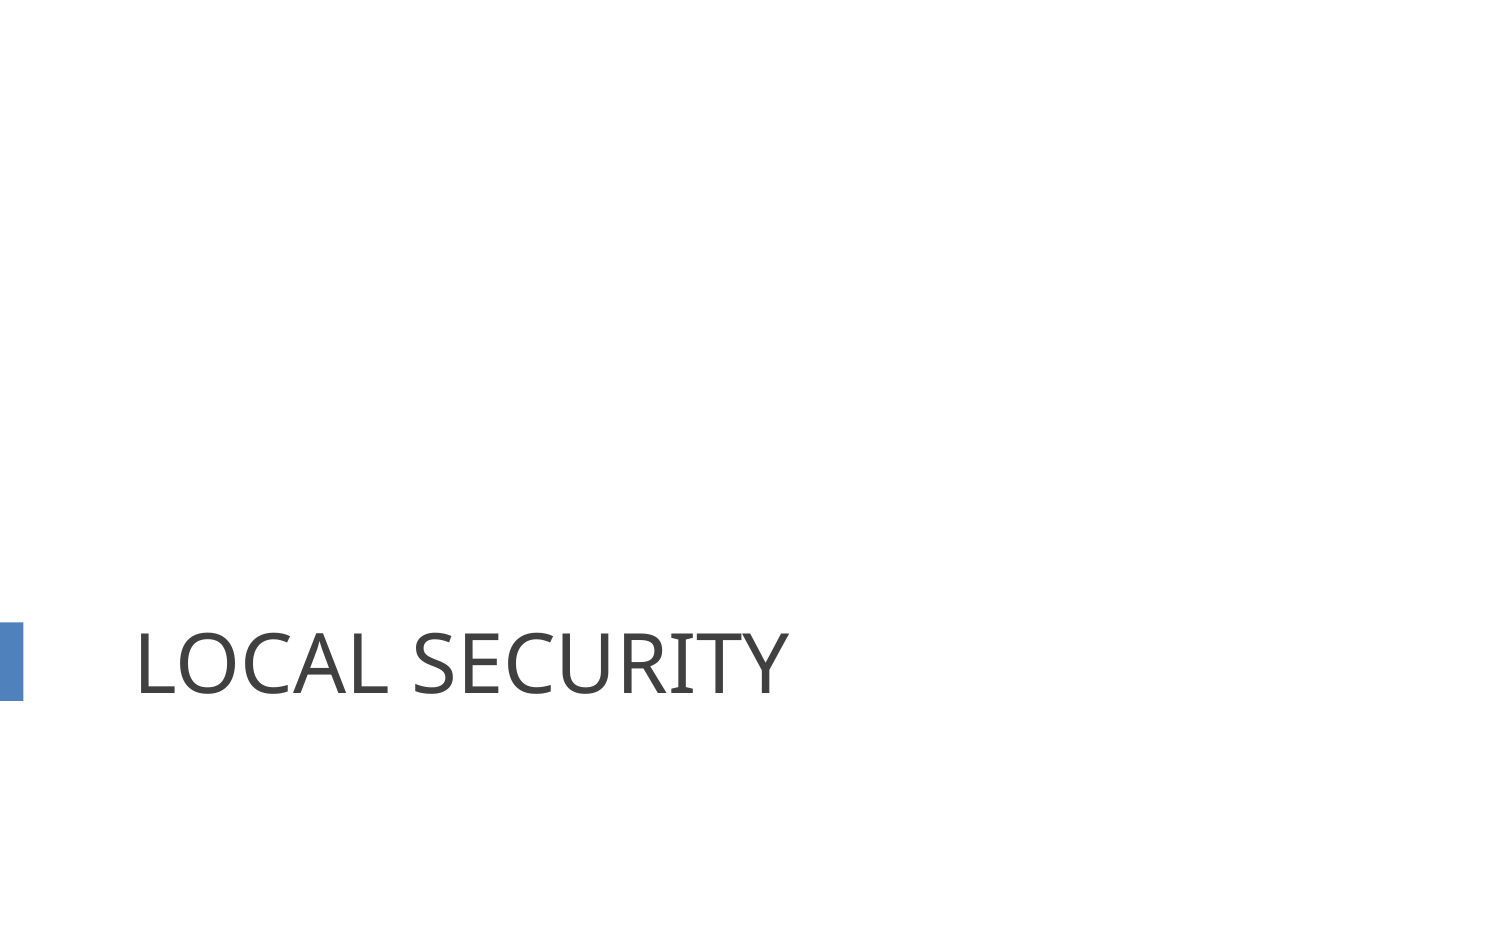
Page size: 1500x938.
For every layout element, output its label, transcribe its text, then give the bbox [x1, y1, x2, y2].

title Local Security [118, 602, 1394, 789]
